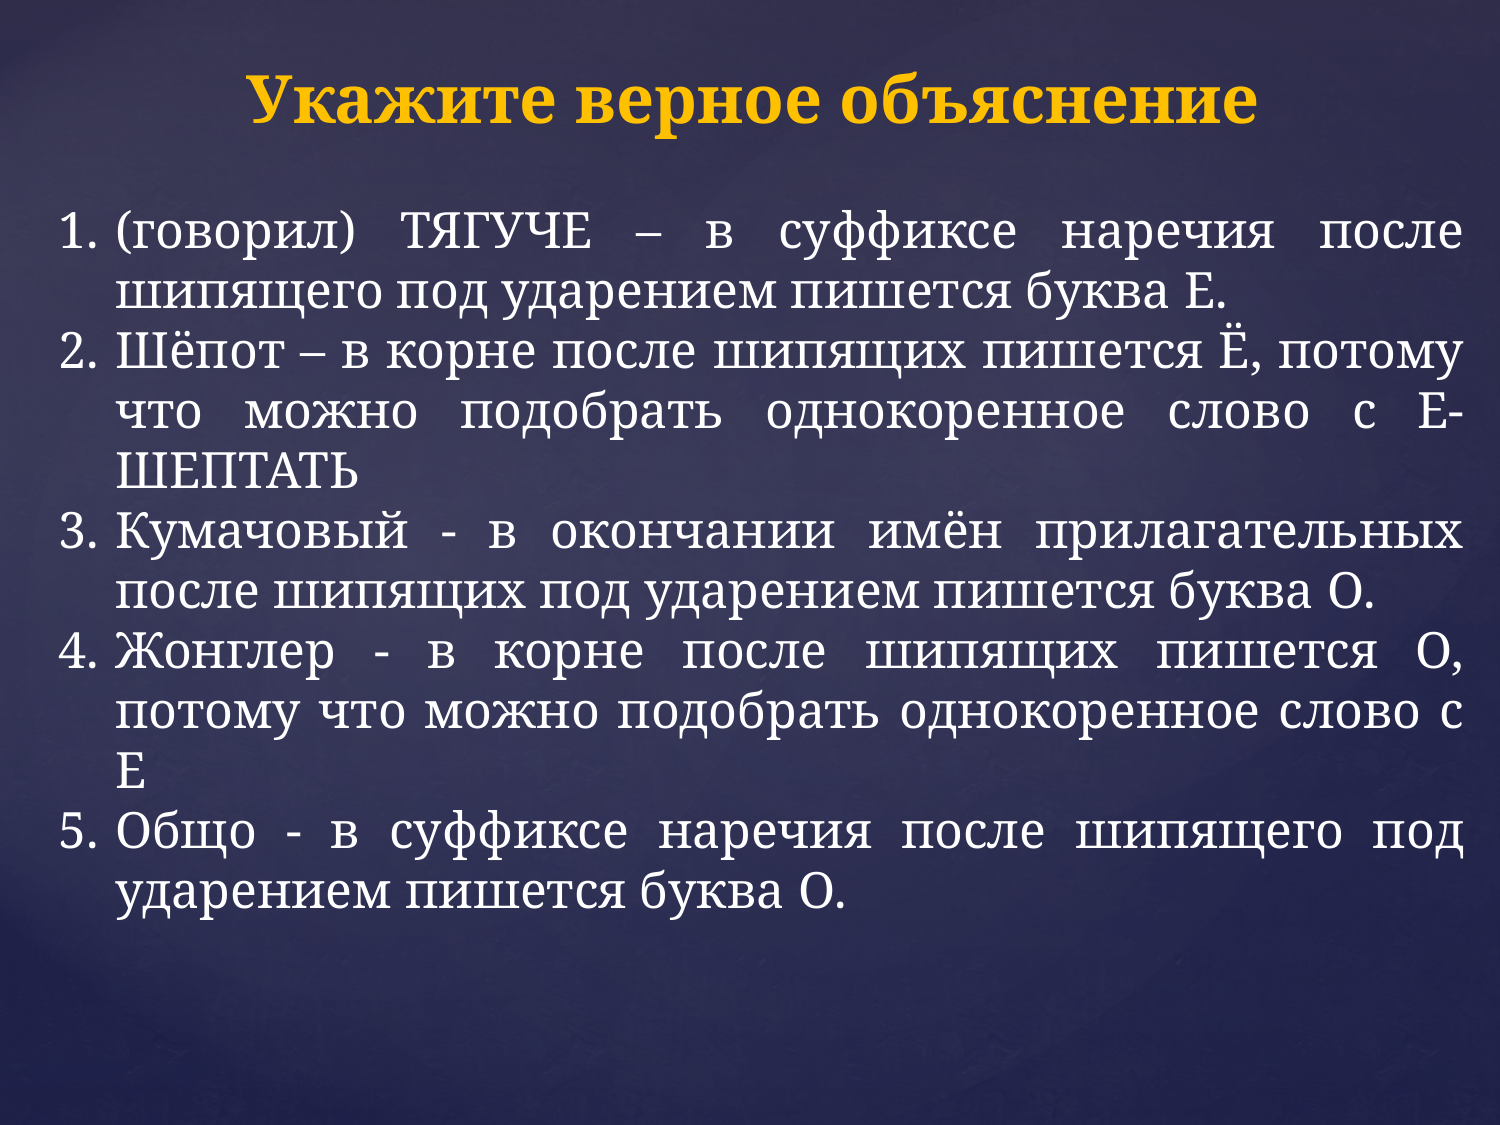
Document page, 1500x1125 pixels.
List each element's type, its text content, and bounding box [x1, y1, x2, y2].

text_box (говорил) ТЯГУЧЕ – в суффиксе наречия после шипящего под ударением пишется буква Е. Шёпот – в корне после шипящих пишется Ё, потому что можно подобрать однокоренное слово с Е- ШЕПТАТЬ Кумачовый - в окончании имён прилагательных после шипящих под ударением пишется буква О. Жонглер - в корне после шипящих пишется О, потому что можно подобрать однокоренное слово с Е Общо - в суффиксе наречия после шипящего под ударением пишется буква О. [44, 191, 1480, 927]
text_box Укажите верное объяснение [53, 49, 1471, 191]
